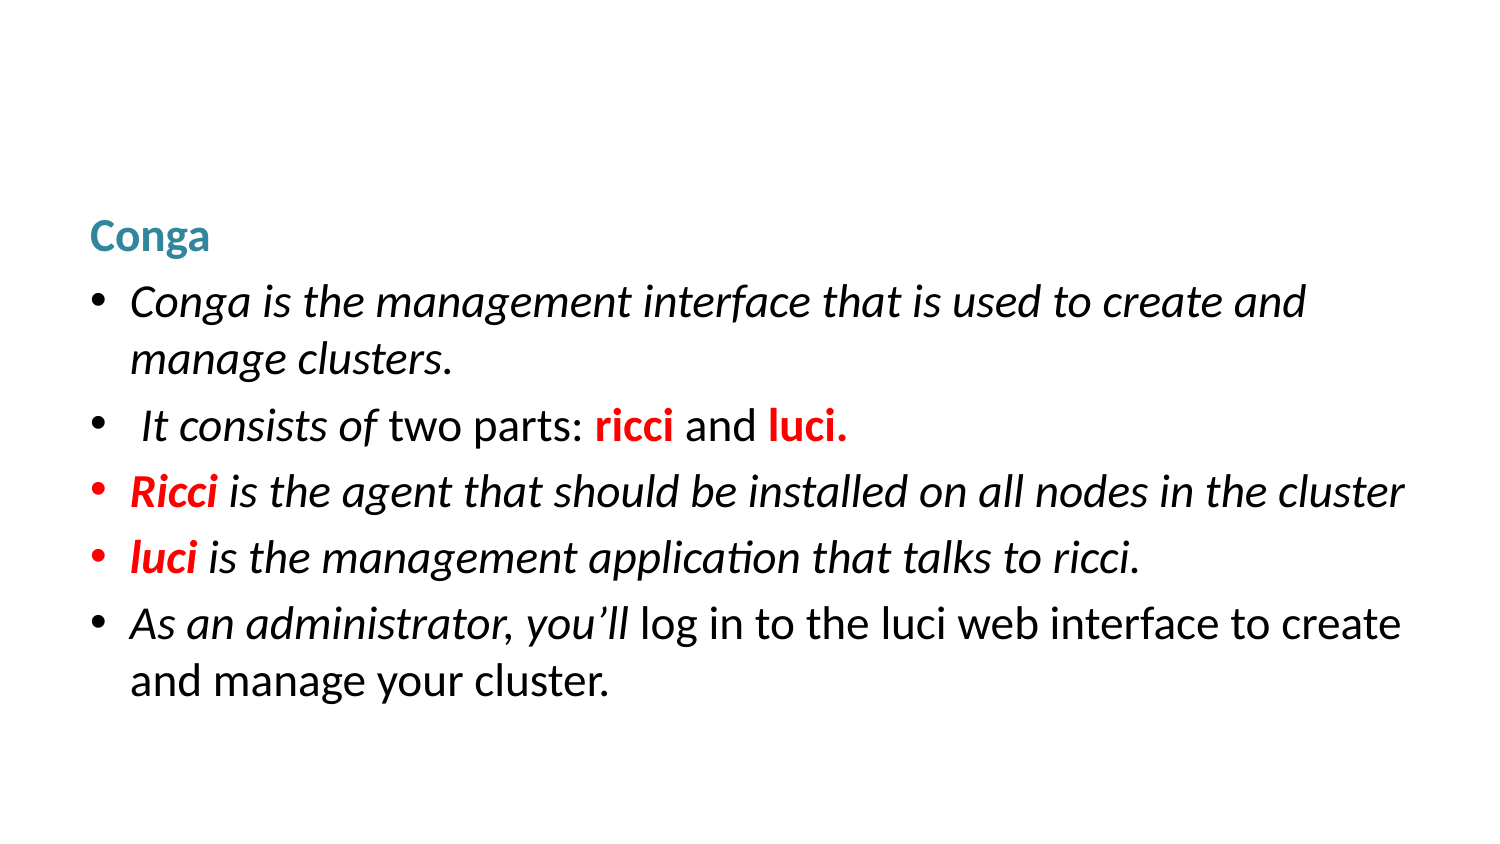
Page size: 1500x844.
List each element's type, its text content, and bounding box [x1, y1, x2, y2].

list Conga Conga is the management interface that is used to create and manage clusters. It consists of two parts: ricci and luci. Ricci is the agent that should be installed on all nodes in the cluster luci is the management application that talks to ricci. As an administrator, you’ll log in to the luci web interface to create and manage your cluster. [75, 196, 1425, 754]
